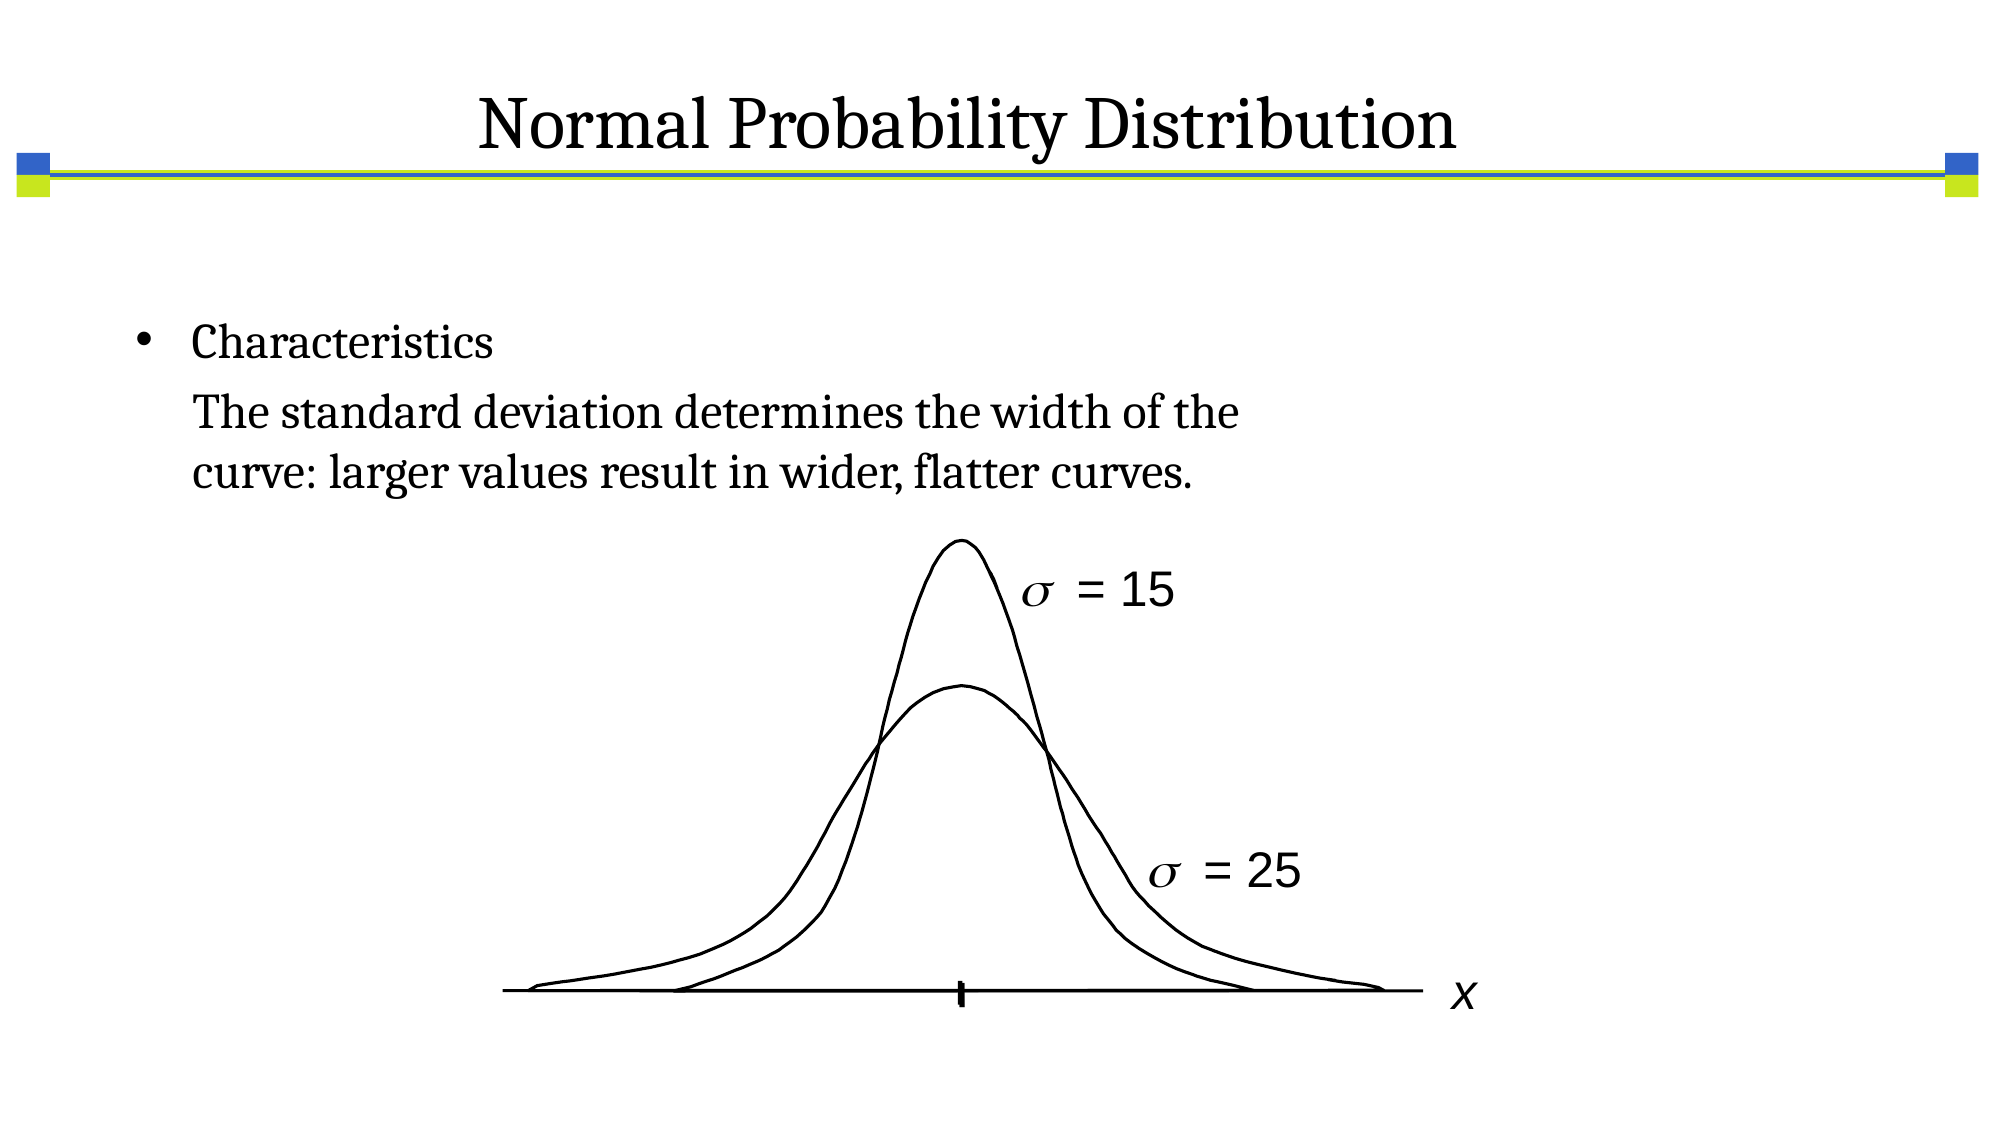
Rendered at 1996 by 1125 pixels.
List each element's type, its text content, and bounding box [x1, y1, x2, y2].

text_box s = 25 [1130, 830, 1318, 906]
text_box [529, 685, 1384, 990]
text_box Characteristics [120, 301, 864, 389]
text_box s = 15 [1003, 549, 1191, 624]
text_box Normal Probability Distribution [120, 76, 1817, 172]
text_box x [1437, 951, 1492, 1027]
text_box [879, 540, 1047, 750]
text_box The standard deviation determines the width of the curve: larger values result in wider, flatter curves. [166, 356, 1897, 521]
